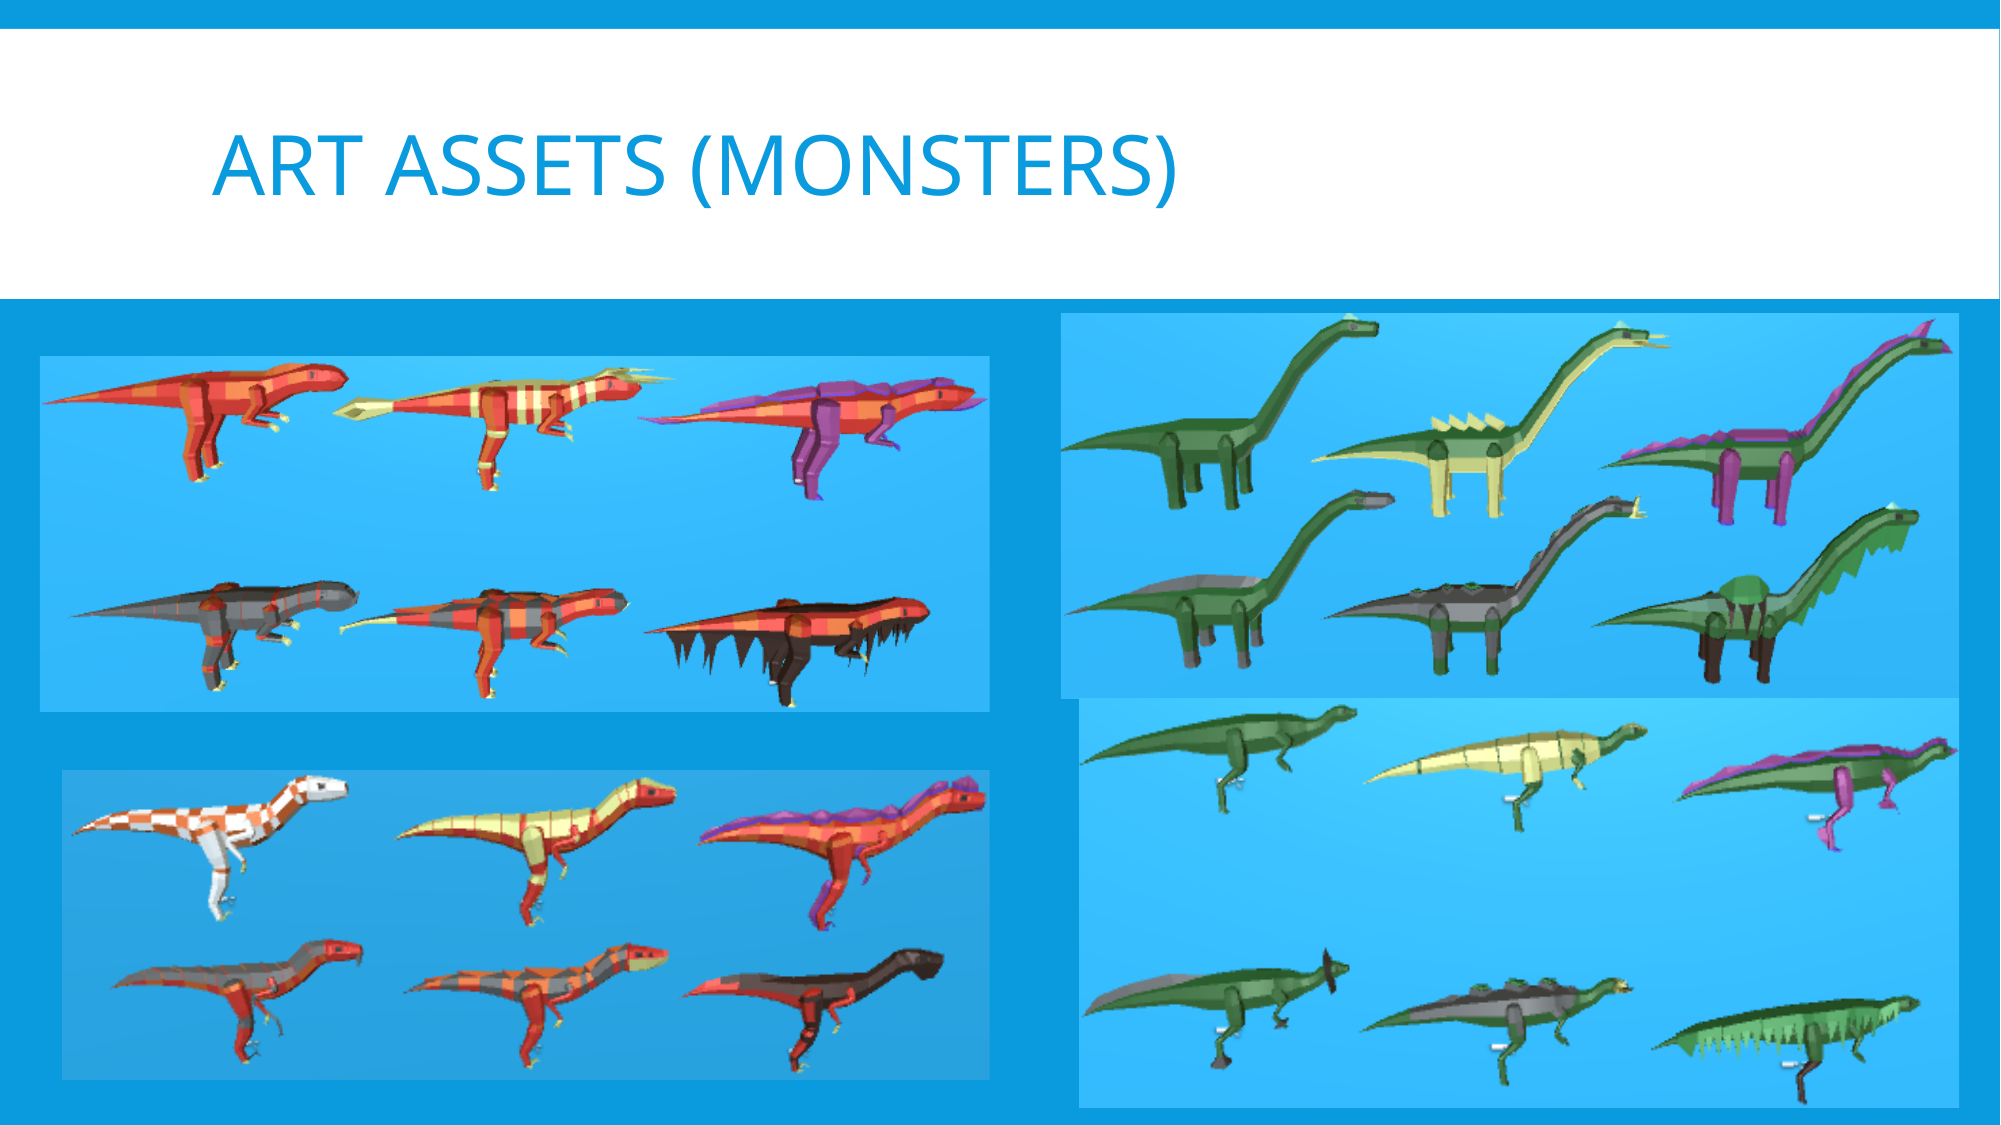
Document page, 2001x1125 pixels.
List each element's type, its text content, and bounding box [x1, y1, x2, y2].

picture [63, 771, 989, 1079]
picture [41, 357, 989, 711]
picture [1062, 314, 1958, 1107]
title Art Assets (Monsters) [197, 46, 1803, 295]
